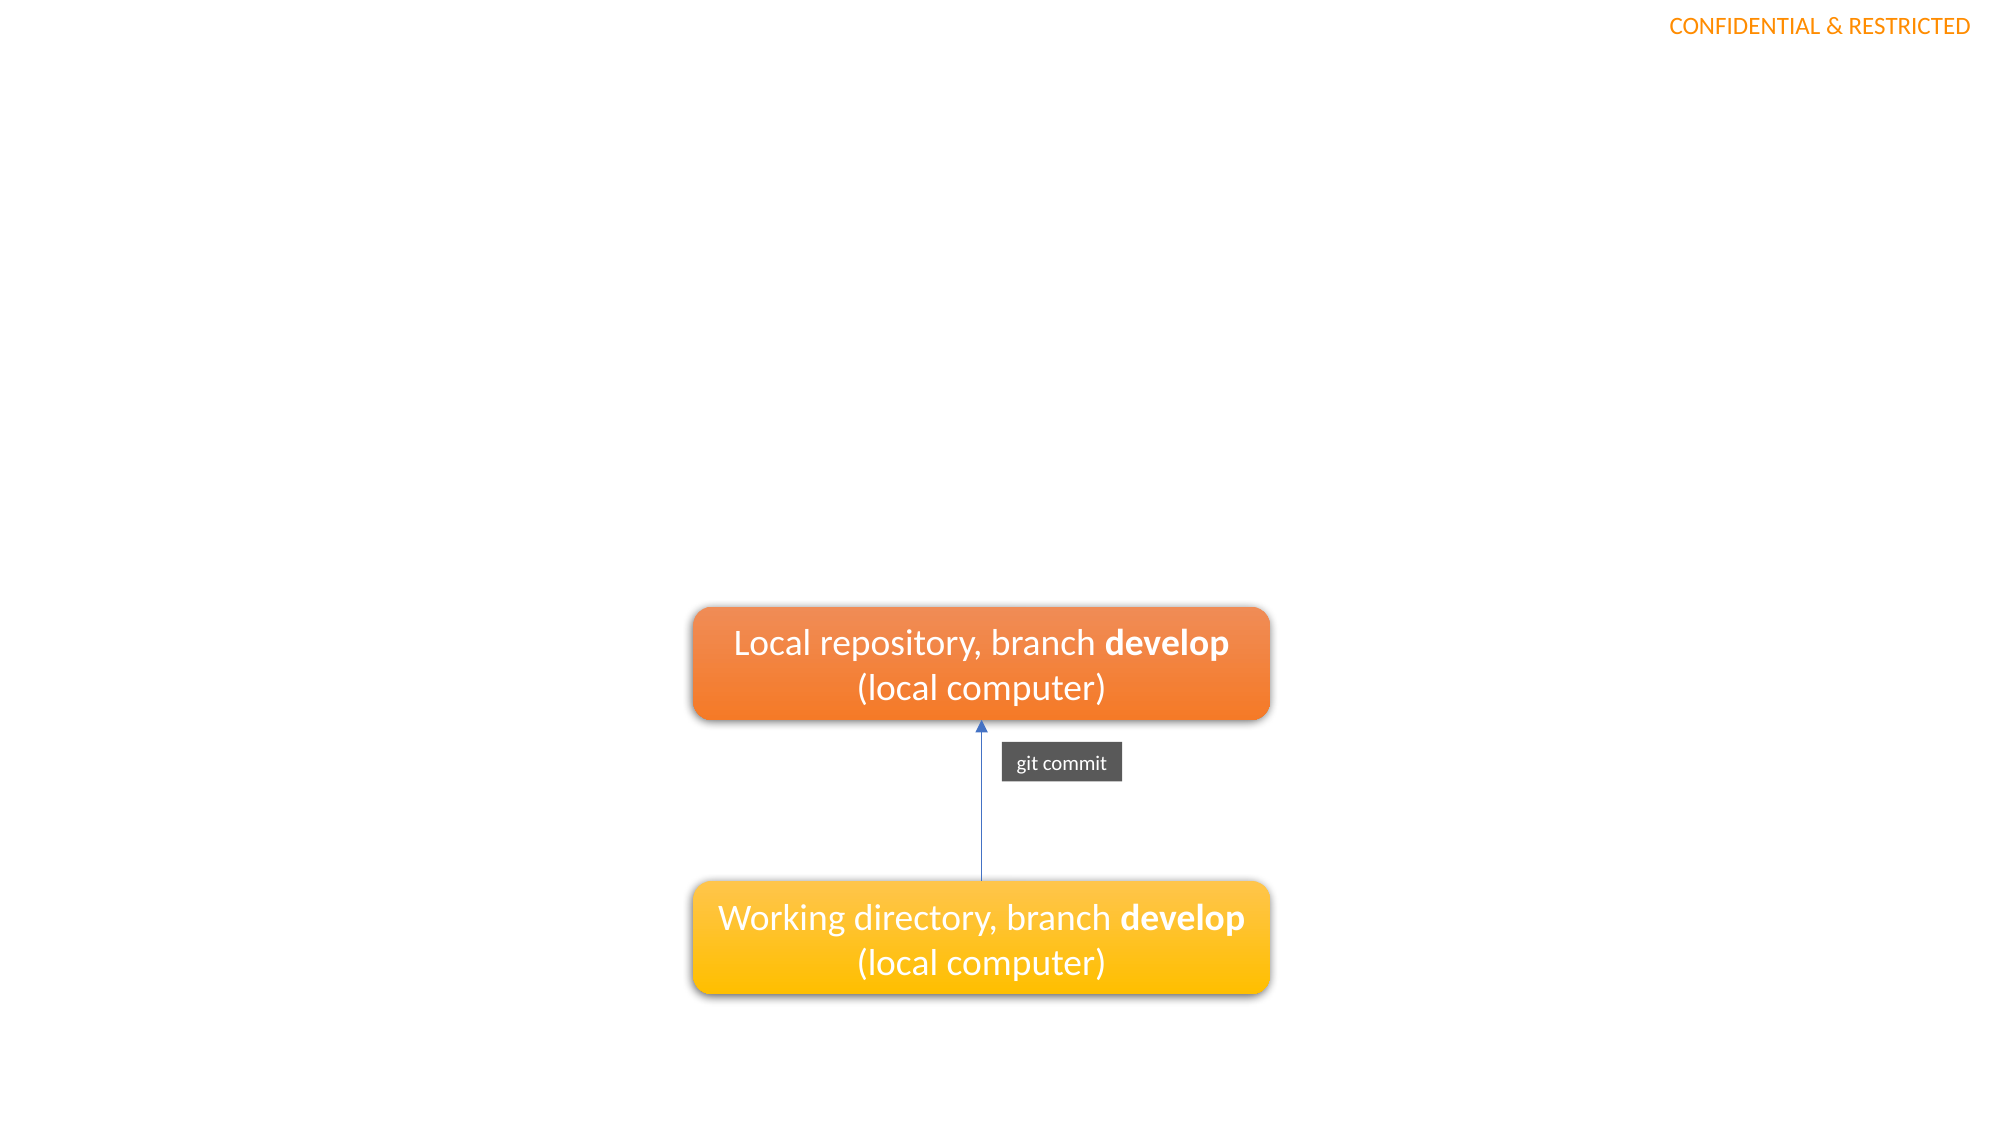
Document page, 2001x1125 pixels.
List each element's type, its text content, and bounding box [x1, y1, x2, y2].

text_box git commit [1001, 741, 1123, 782]
text_box Local repository, branch develop (local computer) [693, 606, 1270, 721]
text_box Working directory, branch develop (local computer) [693, 880, 1270, 995]
